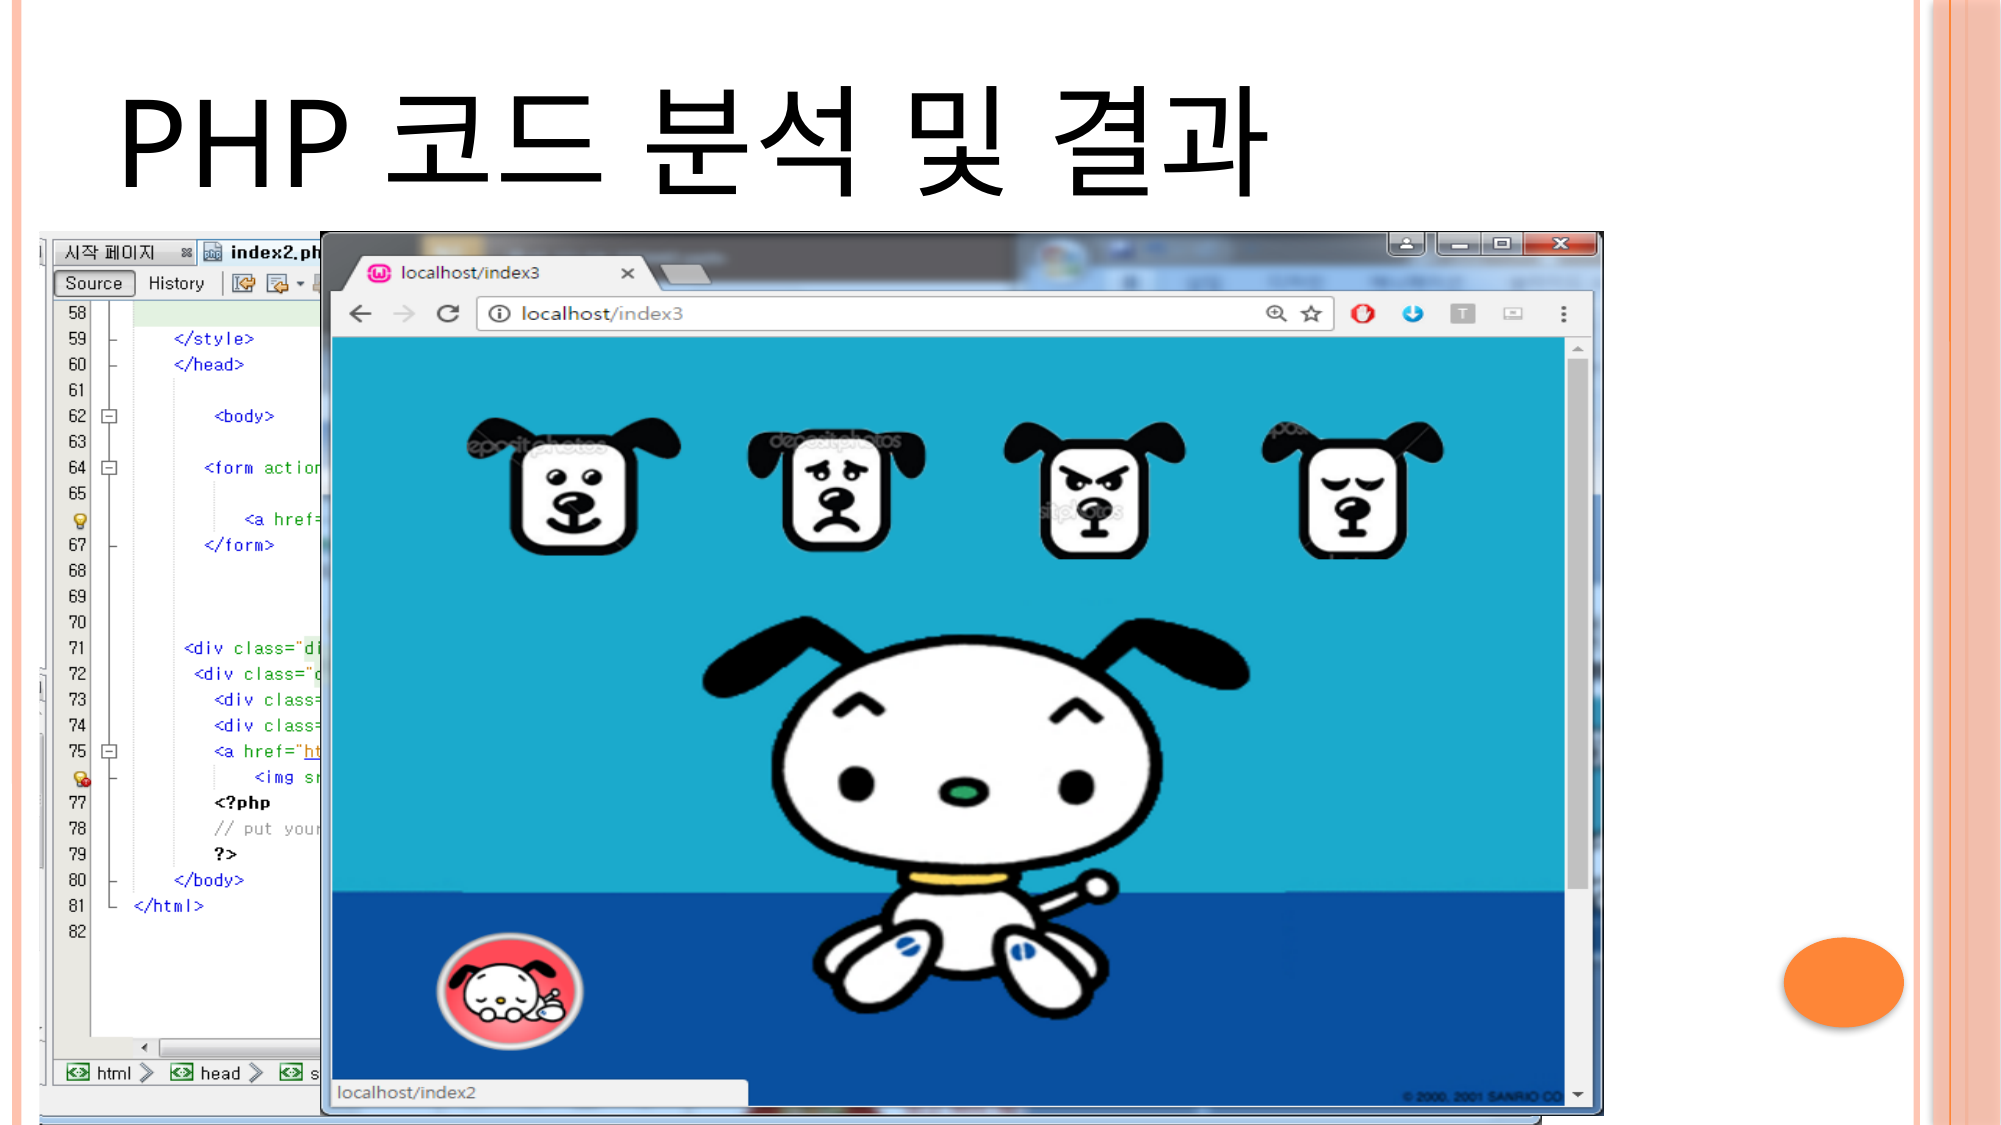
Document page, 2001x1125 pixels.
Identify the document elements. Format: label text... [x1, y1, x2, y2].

title PHP코드 분석 및 결과 [99, 45, 1734, 233]
picture [38, 231, 1604, 1125]
